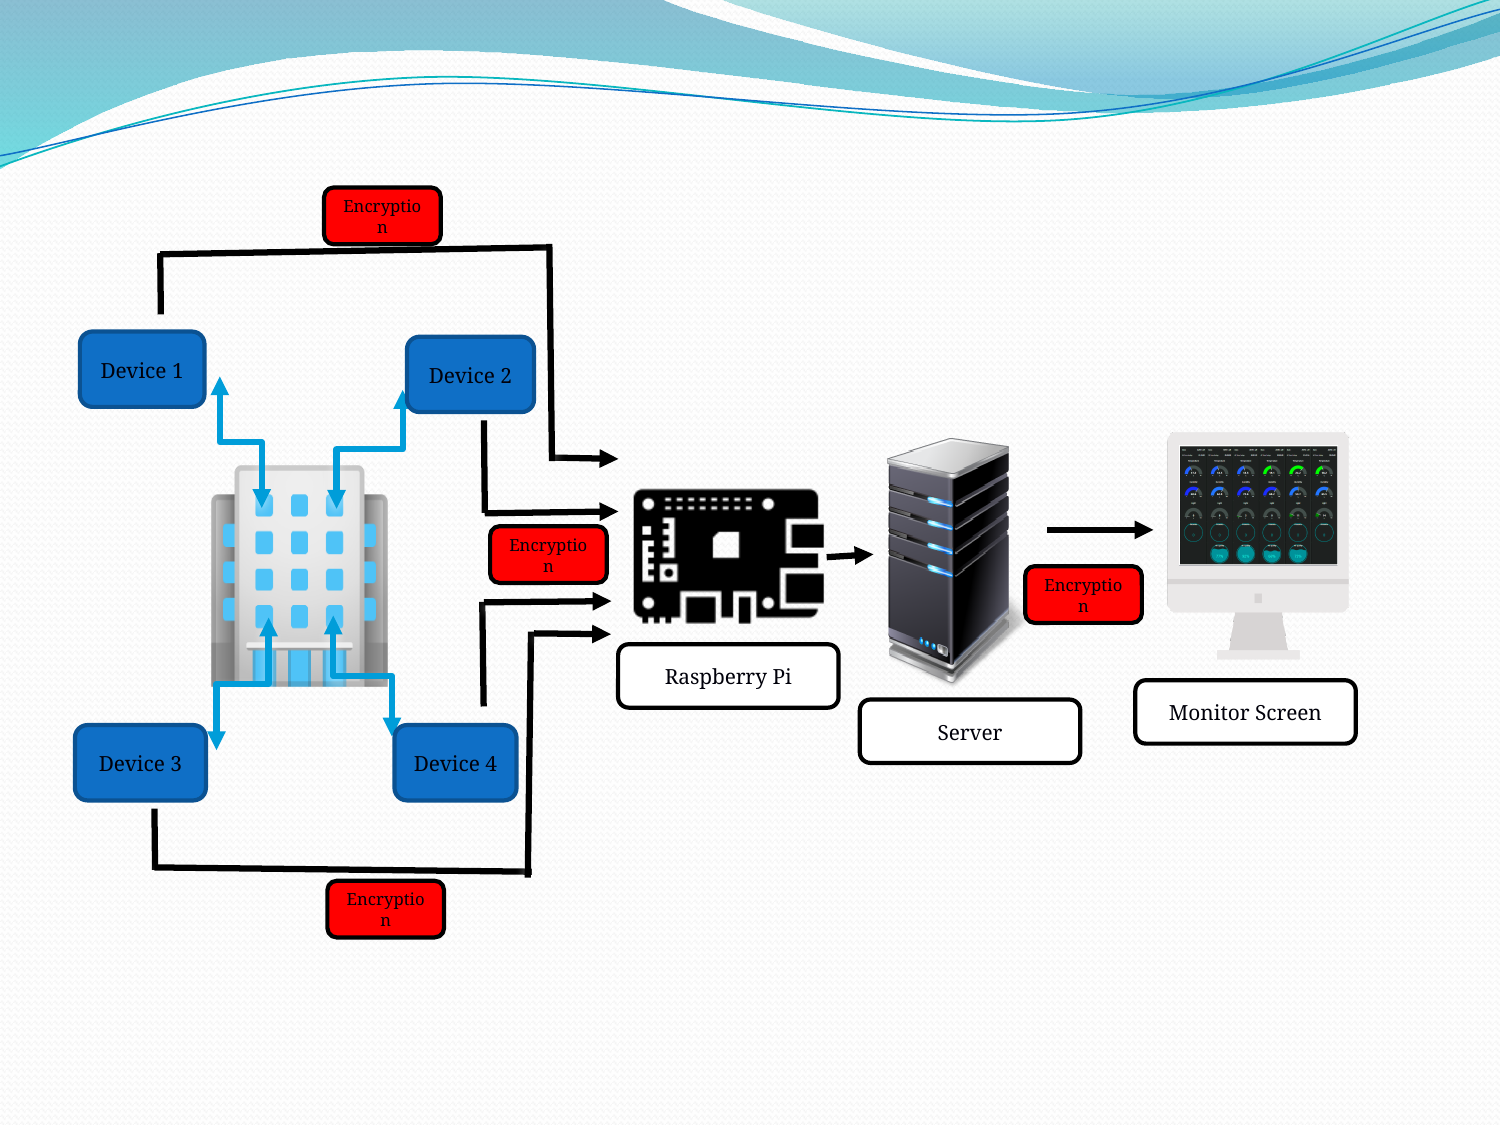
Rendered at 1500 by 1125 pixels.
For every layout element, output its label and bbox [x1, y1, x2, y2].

text_box [74, 187, 1357, 938]
